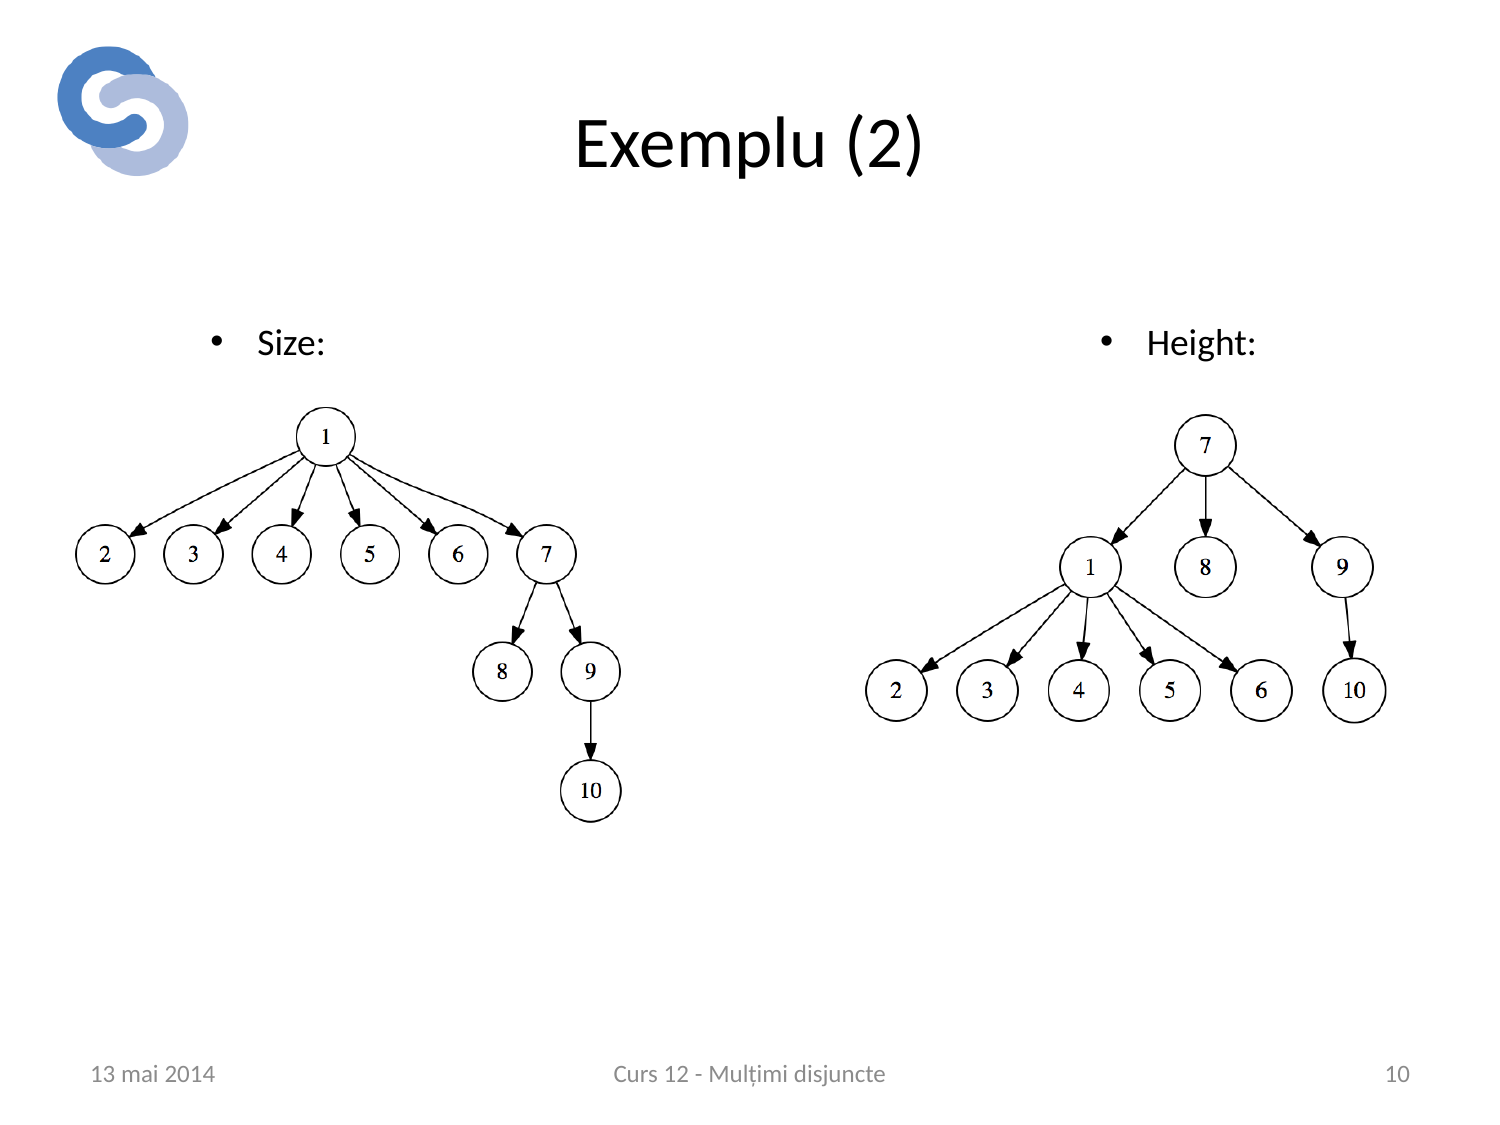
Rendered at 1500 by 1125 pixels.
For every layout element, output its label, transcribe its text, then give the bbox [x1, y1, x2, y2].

picture [24, 37, 217, 186]
slide_number 10 [1074, 1042, 1425, 1103]
picture [37, 384, 663, 850]
picture [819, 384, 1419, 767]
text_box Height: [1085, 310, 1272, 371]
title Exemplu (2) [75, 45, 1425, 233]
slide_number 13 mai 2014 [75, 1042, 425, 1103]
footer Curs 12 - Mulțimi disjuncte [512, 1042, 988, 1103]
text_box Size: [195, 310, 341, 371]
